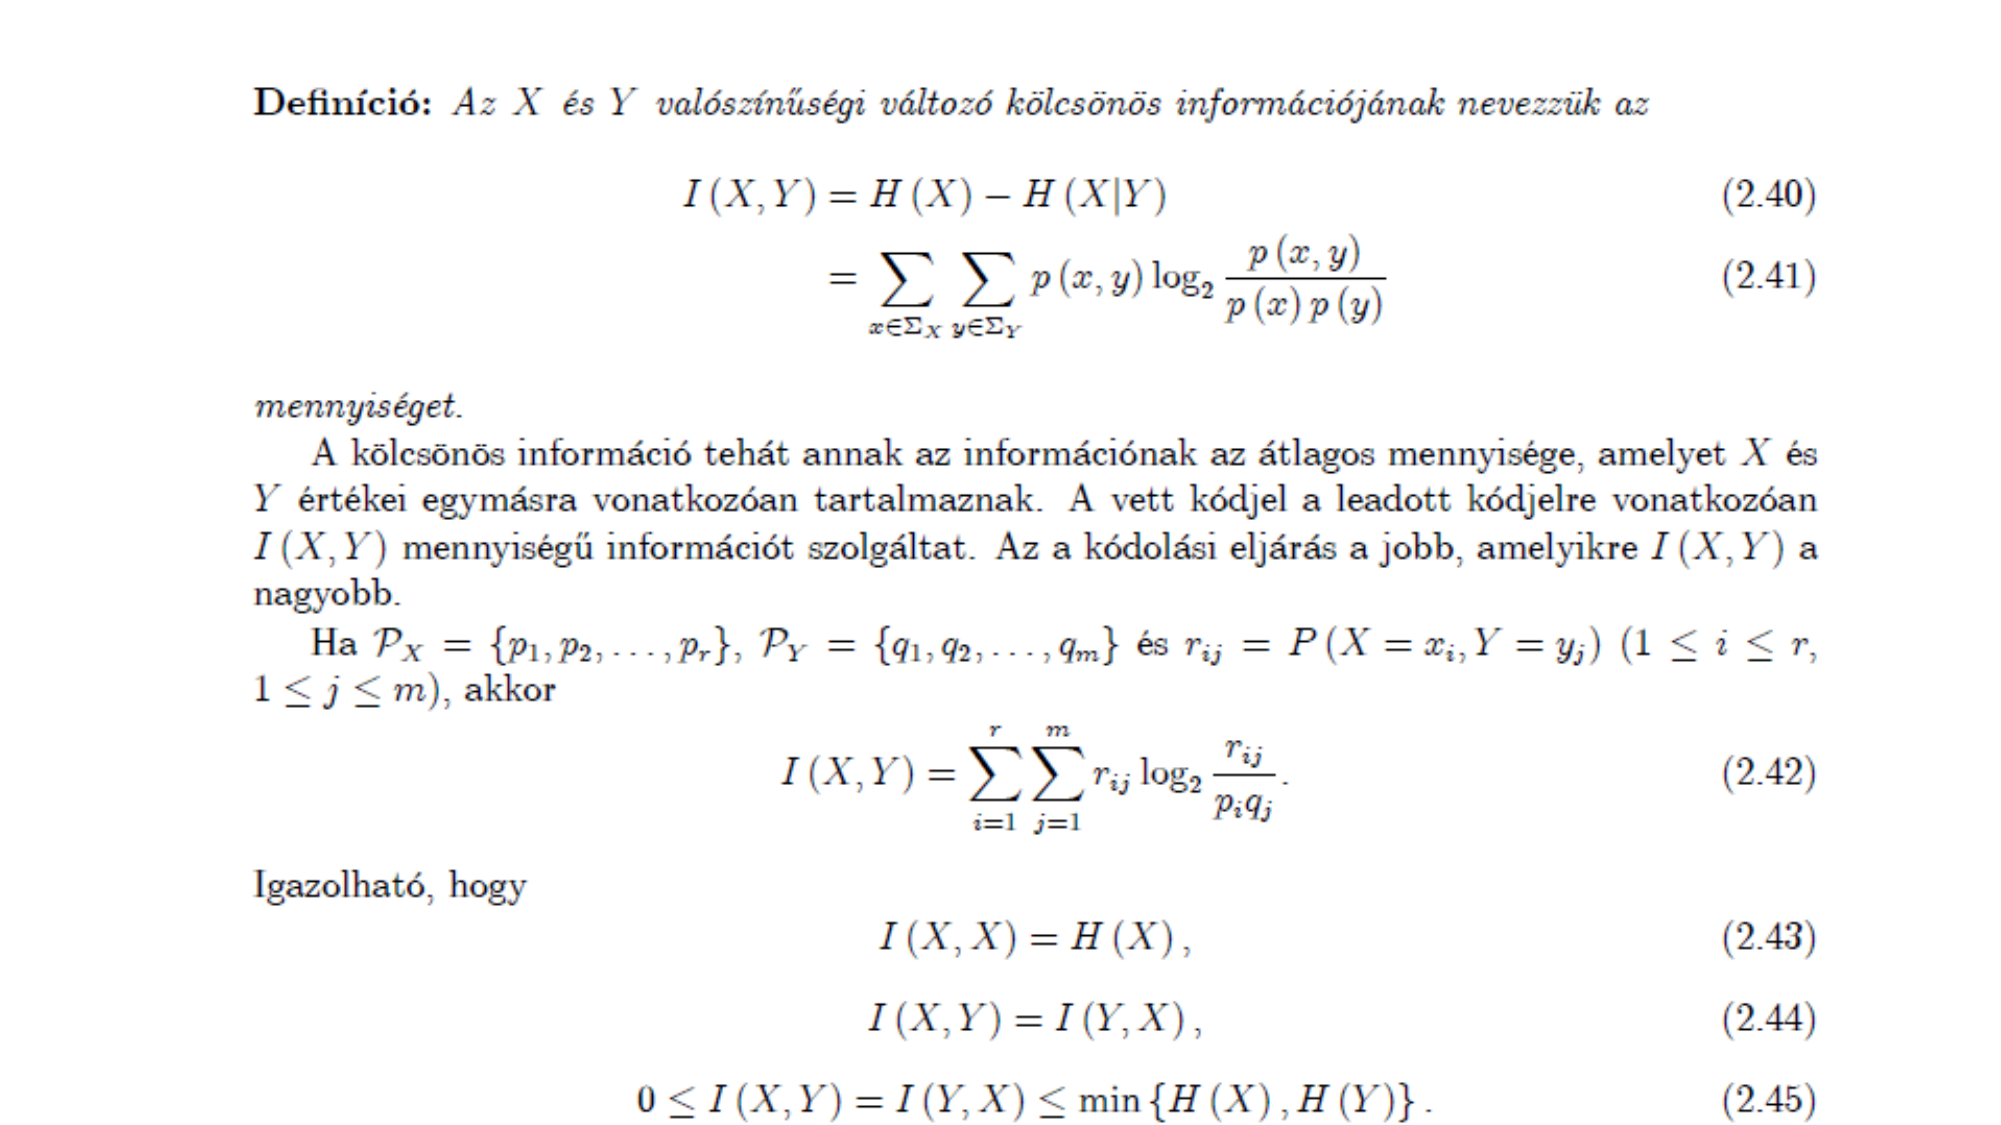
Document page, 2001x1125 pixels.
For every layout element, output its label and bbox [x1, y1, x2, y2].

list [199, 59, 1863, 1125]
